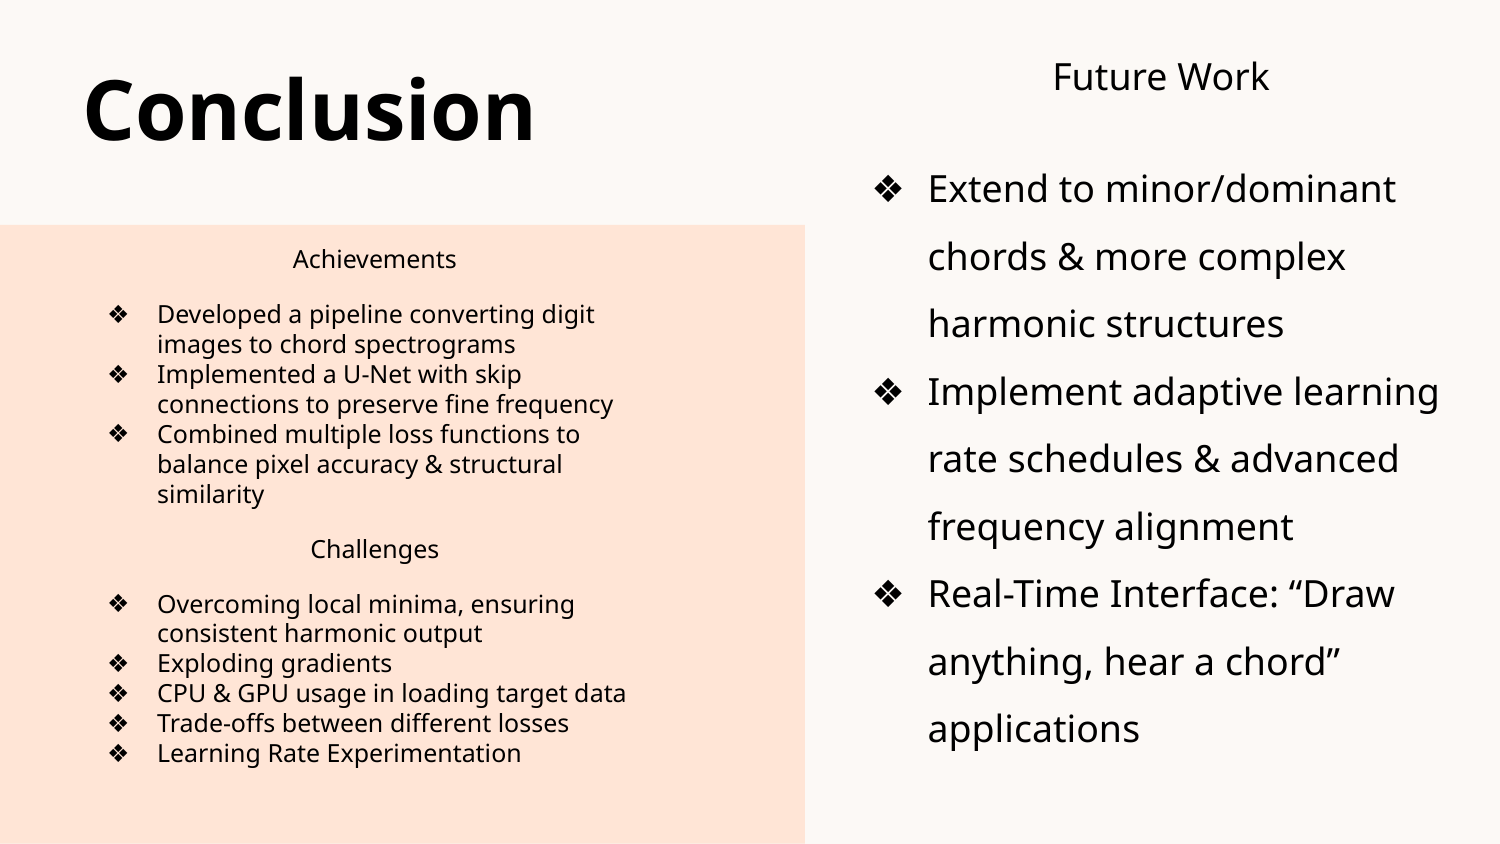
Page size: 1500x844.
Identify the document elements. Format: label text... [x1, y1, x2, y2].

title Conclusion [67, 38, 792, 177]
text_box Future Work Extend to minor/dominant chords & more complex harmonic structures Implement adaptive learning rate schedules & advanced frequency alignment Real-Time Interface: “Draw anything, hear a chord” applications [837, 37, 1485, 781]
list Achievements Developed a pipeline converting digit images to chord spectrograms Implemented a U-Net with skip connections to preserve fine frequency Combined multiple loss functions to balance pixel accuracy & structural similarity Challenges Overcoming local minima, ensuring consistent harmonic output Exploding gradients CPU & GPU usage in loading target data Trade-offs between different losses Learning Rate Experimentation [67, 228, 684, 737]
